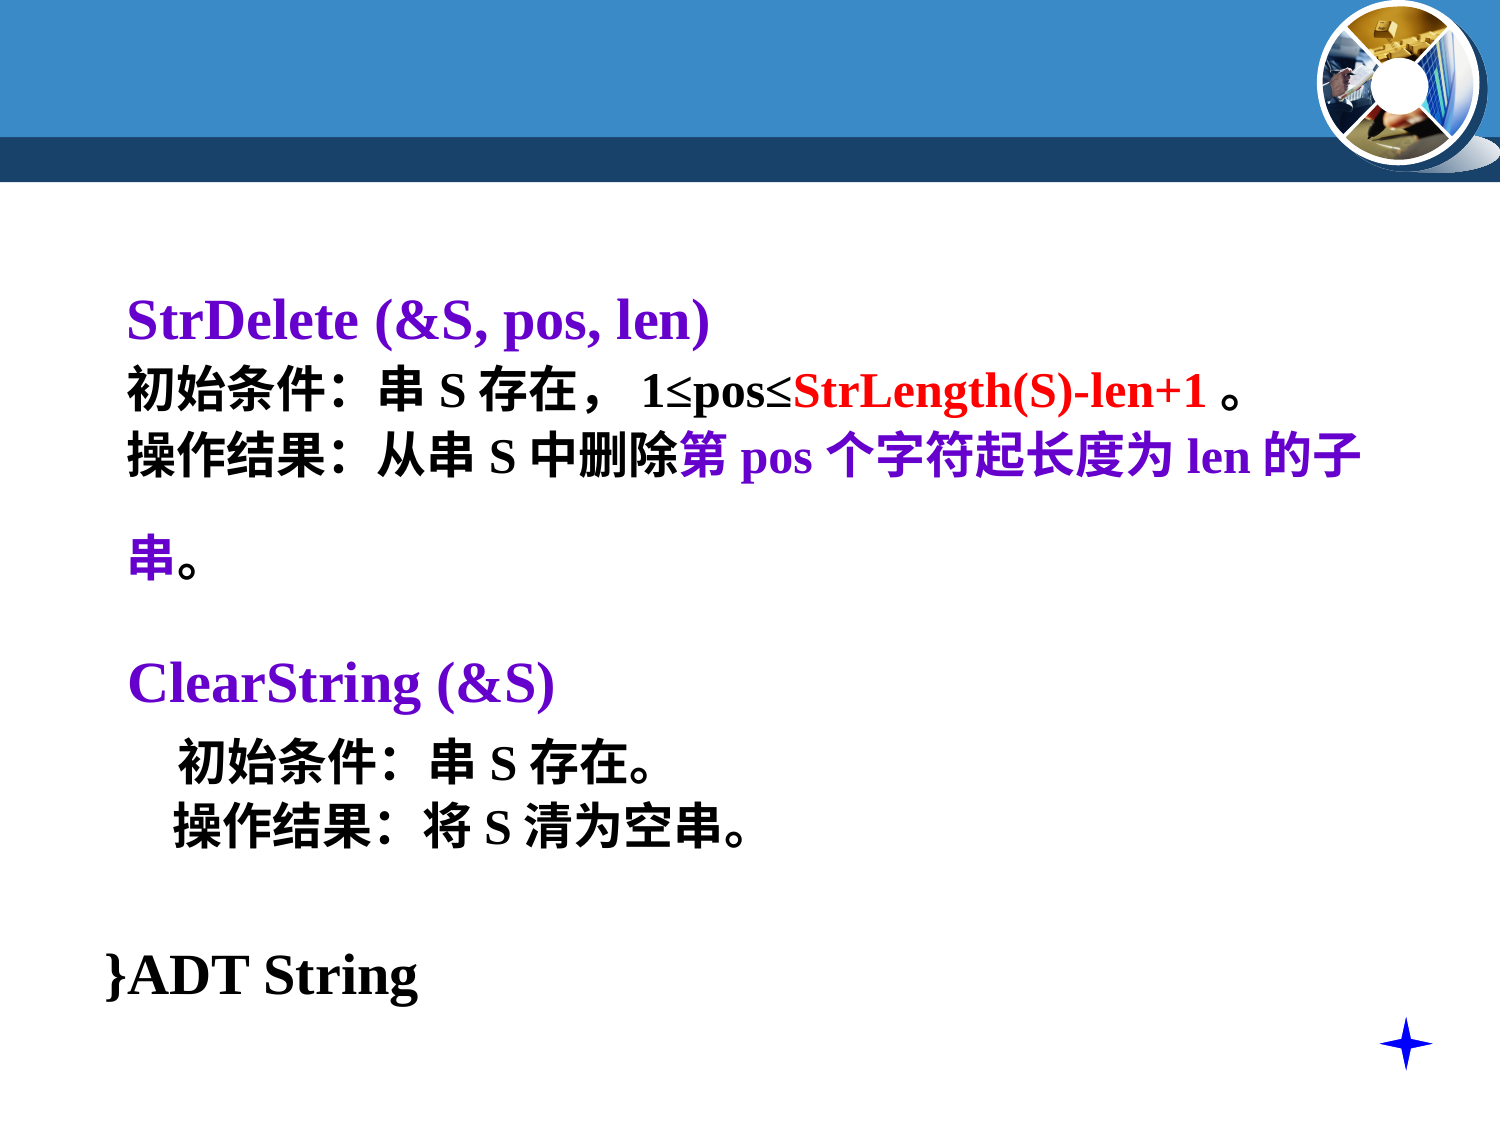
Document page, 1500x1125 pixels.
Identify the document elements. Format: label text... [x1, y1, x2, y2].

picture [1418, 29, 1474, 137]
text_box StrDelete (&S, pos, len) 初始条件：串S存在，1≤pos≤StrLength(S)-len+1。 操作结果：从串S中删除第pos个字符起长度为len的子串。 [112, 267, 1437, 656]
text_box [1374, 1012, 1438, 1075]
title ClearString (&S) 初始条件：串S存在。 操作结果：将S清为空串。 [112, 656, 1388, 925]
picture [1345, 105, 1449, 160]
picture [1322, 30, 1379, 134]
picture [1347, 6, 1448, 63]
text_box }ADT String [89, 928, 435, 1014]
